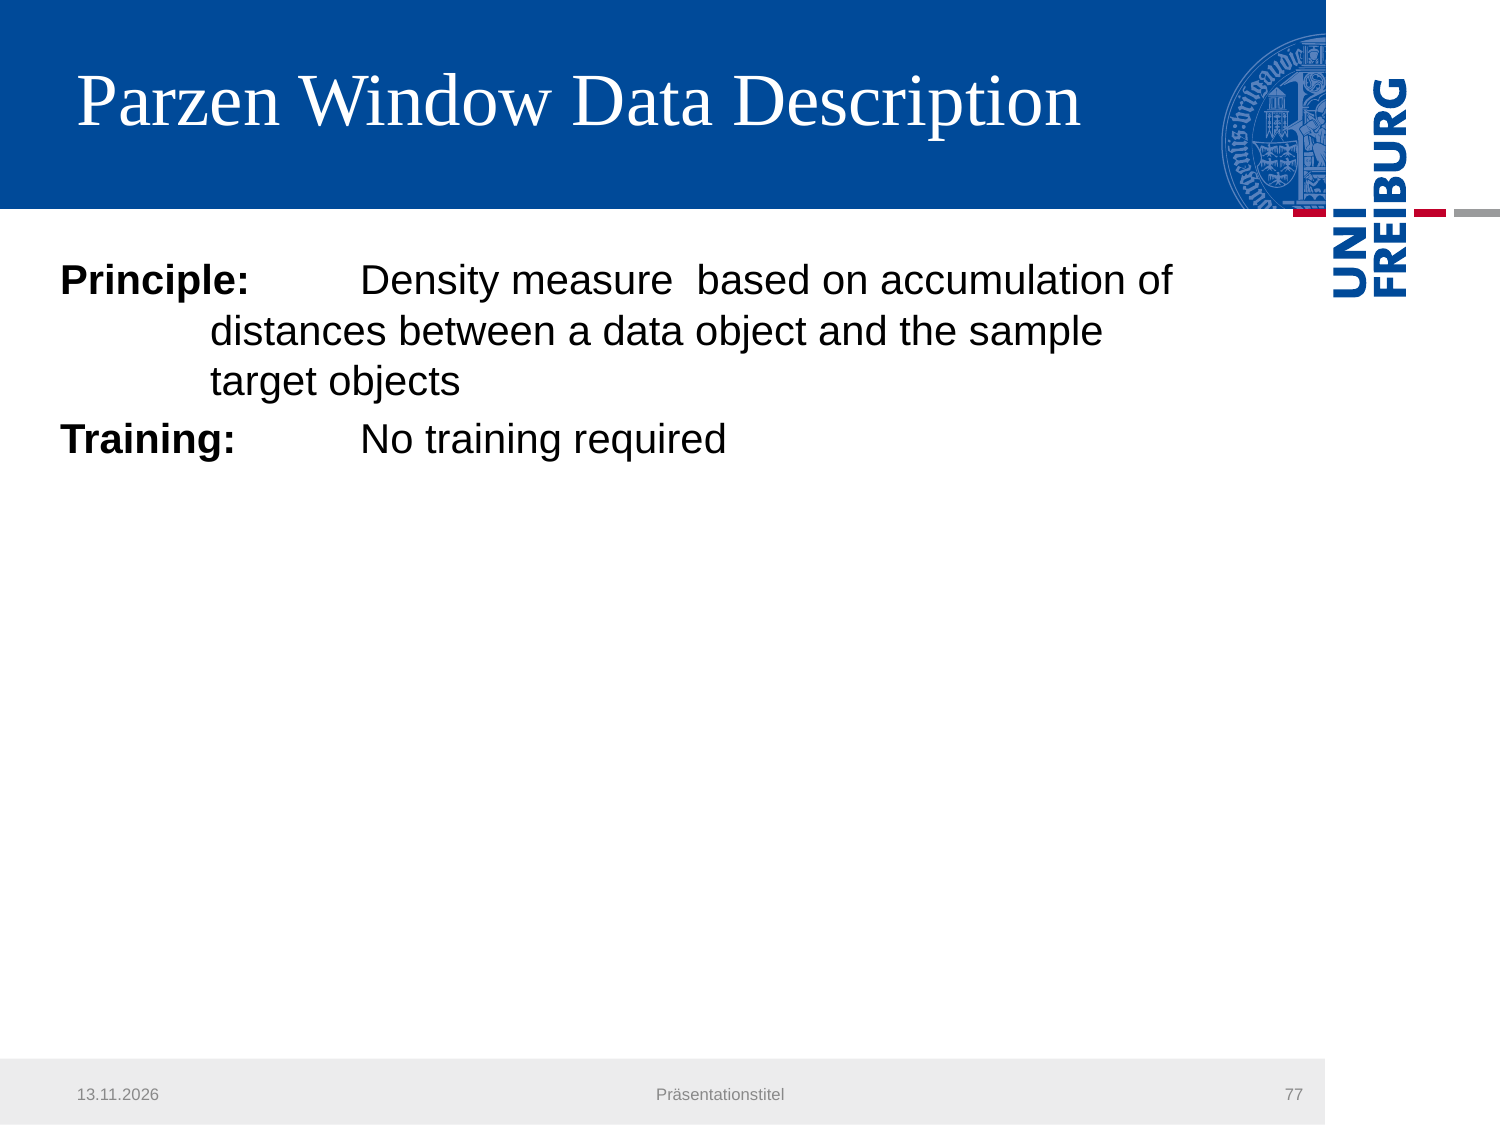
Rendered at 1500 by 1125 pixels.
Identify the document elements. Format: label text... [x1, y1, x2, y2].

footer Präsentationstitel [230, 1074, 1211, 1114]
slide_number 77 [1234, 1074, 1304, 1114]
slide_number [76, 1074, 207, 1114]
title Parzen Window Data Description [76, 50, 1235, 169]
